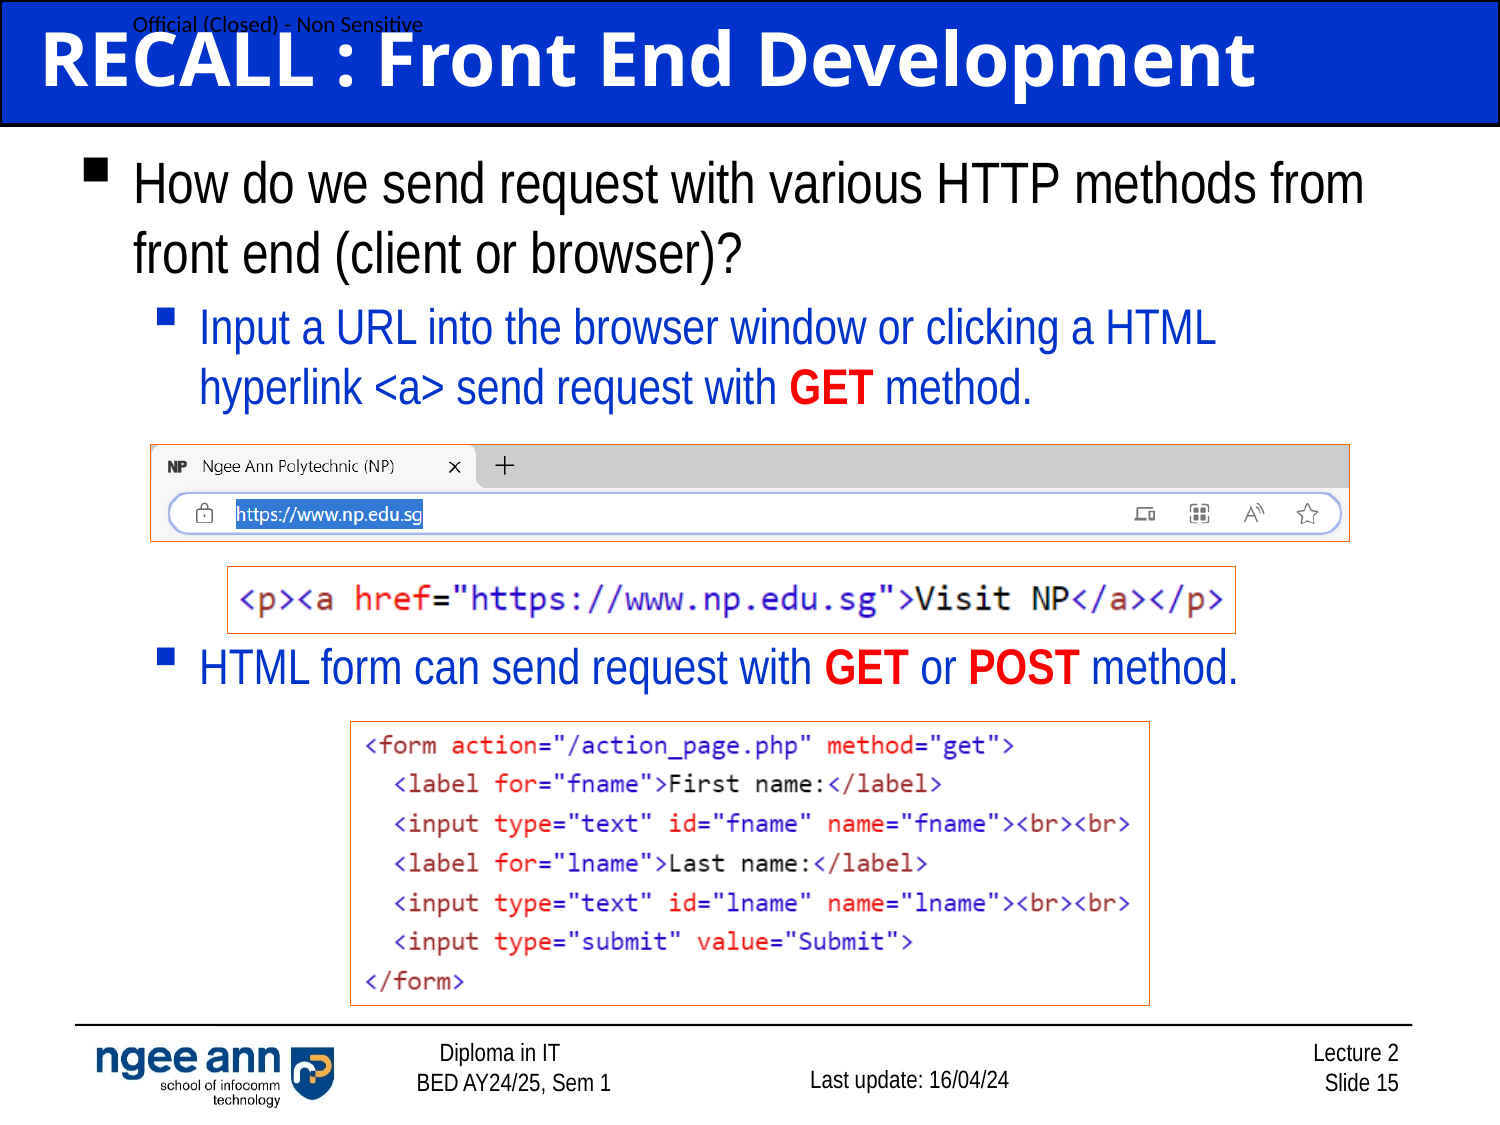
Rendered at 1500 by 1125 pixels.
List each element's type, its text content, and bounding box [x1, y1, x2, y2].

title RECALL : Front End Development [23, 0, 1500, 115]
text_box How do we send request with various HTTP methods from front end (client or browser)? Input a URL into the browser window or clicking a HTML hyperlink <a> send request with GET method. HTML form can send request with GET or POST method. [62, 137, 1400, 1012]
picture [227, 566, 1236, 635]
picture [77, 1030, 352, 1122]
picture [149, 444, 1351, 542]
picture [350, 720, 1150, 1007]
